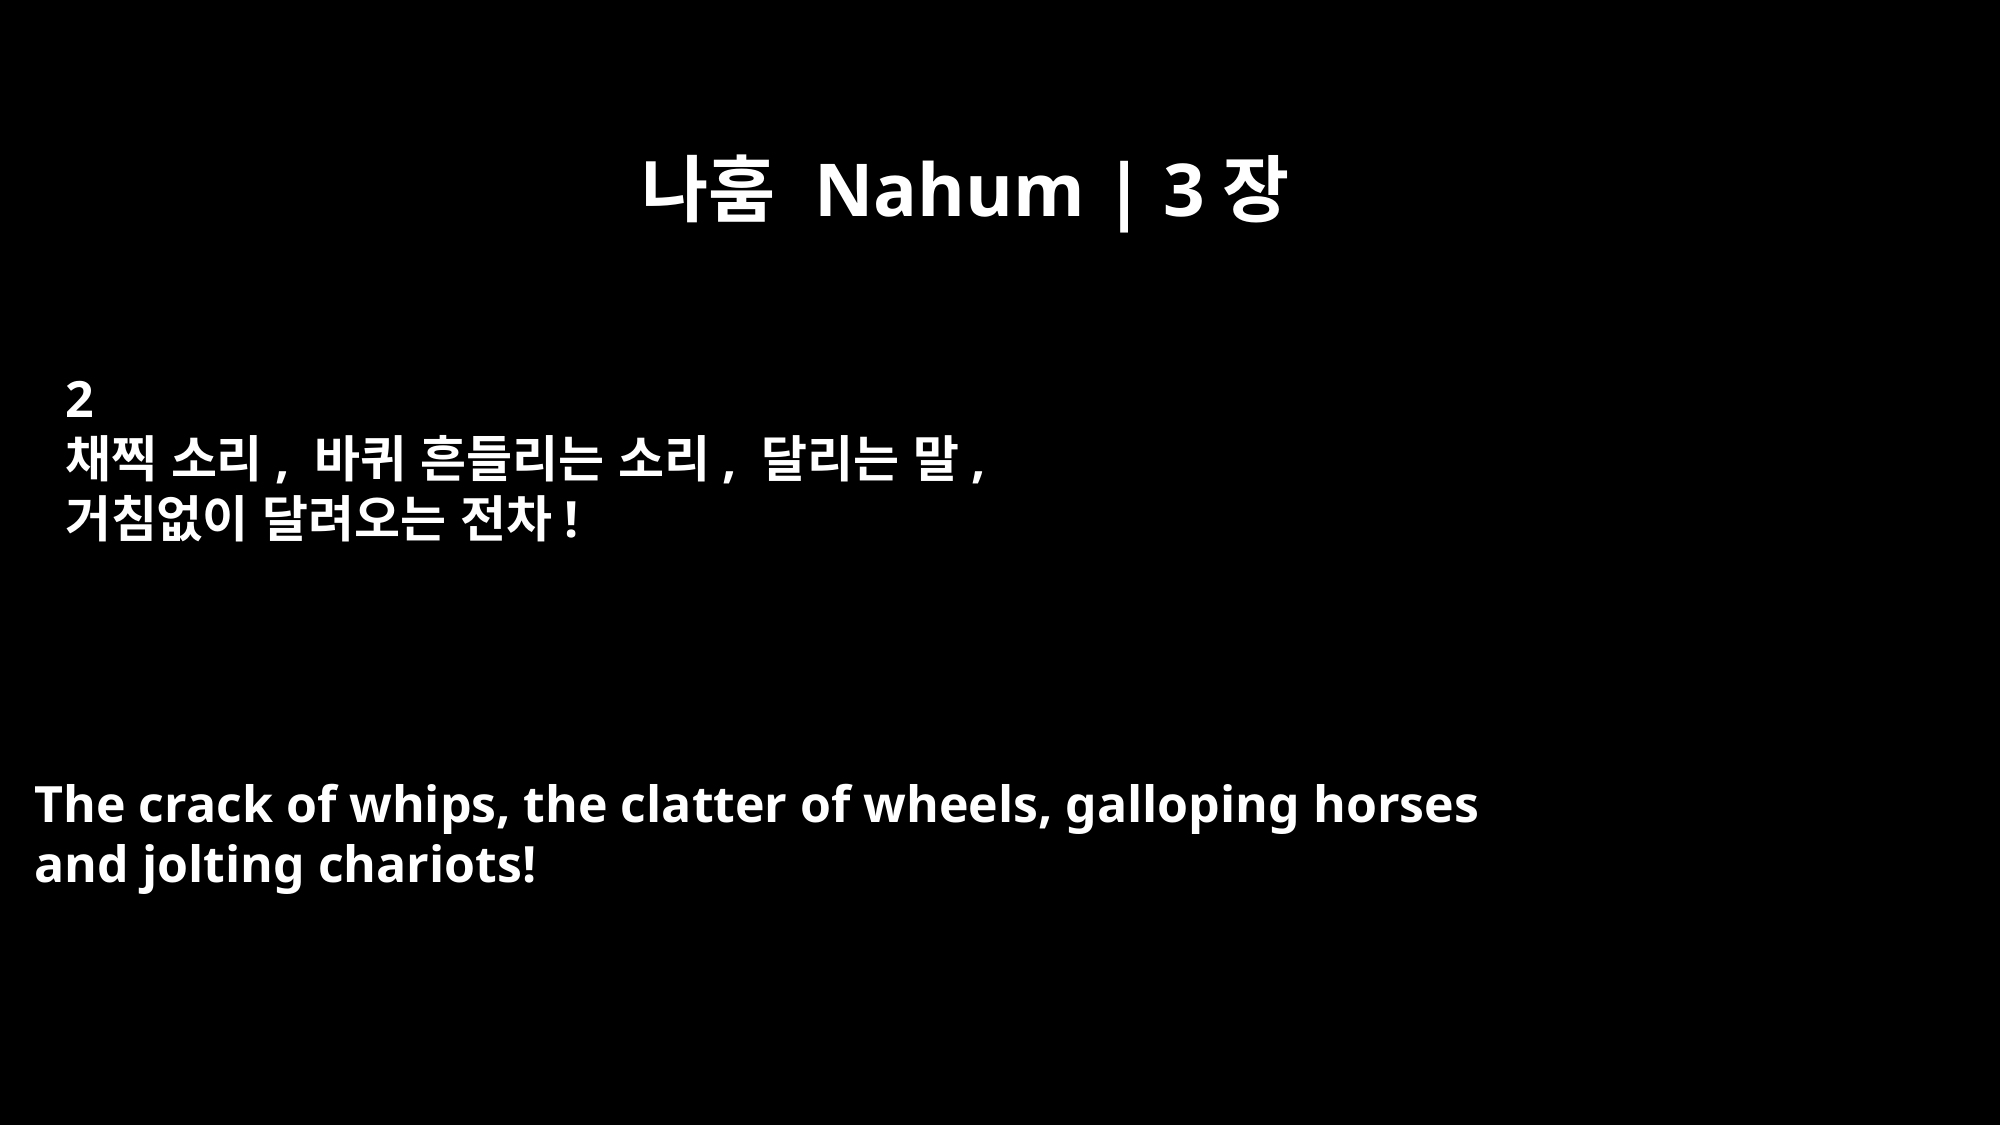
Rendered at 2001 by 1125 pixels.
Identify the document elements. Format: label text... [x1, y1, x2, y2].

text_box The crack of whips, the clatter of wheels, galloping horses and jolting chariots! [19, 764, 1495, 900]
text_box 2 채찍 소리, 바퀴 흔들리는 소리, 달리는 말, 거침없이 달려오는 전차! [50, 359, 1001, 555]
text_box 나훔 Nahum | 3장 [626, 136, 1305, 239]
